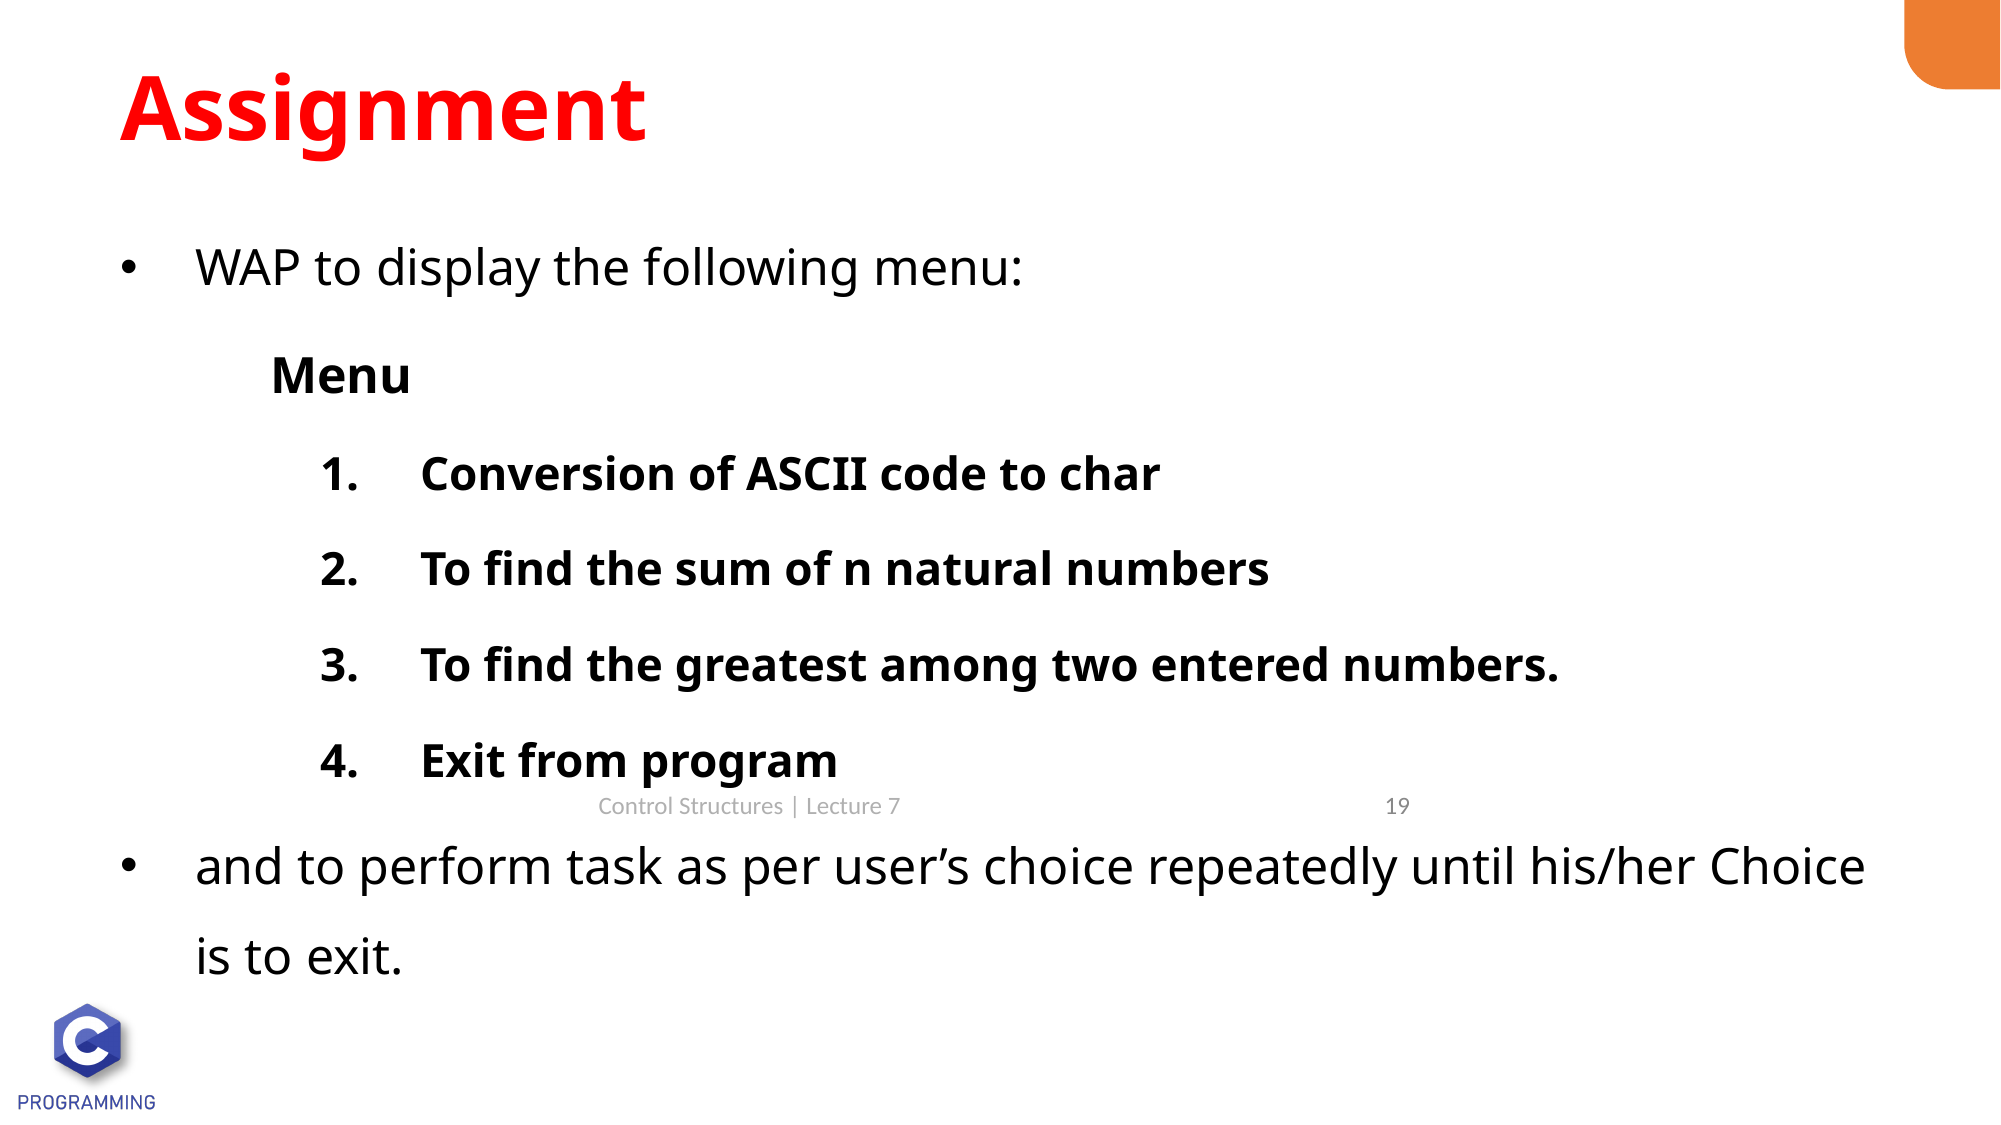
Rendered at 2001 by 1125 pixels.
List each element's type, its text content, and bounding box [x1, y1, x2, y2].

title Assignment [99, 45, 1900, 180]
picture [0, 993, 168, 1125]
slide_number 19 [1074, 782, 1425, 827]
footer Control Structures | Lecture 7 [512, 782, 988, 827]
list WAP to display the following menu: Menu Conversion of ASCII code to char To find the sum of n natural numbers To find the greatest among two entered numbers. Exit from program and to perform task as per user’s choice repeatedly until his/her Choice is to exit. [99, 195, 1900, 1005]
